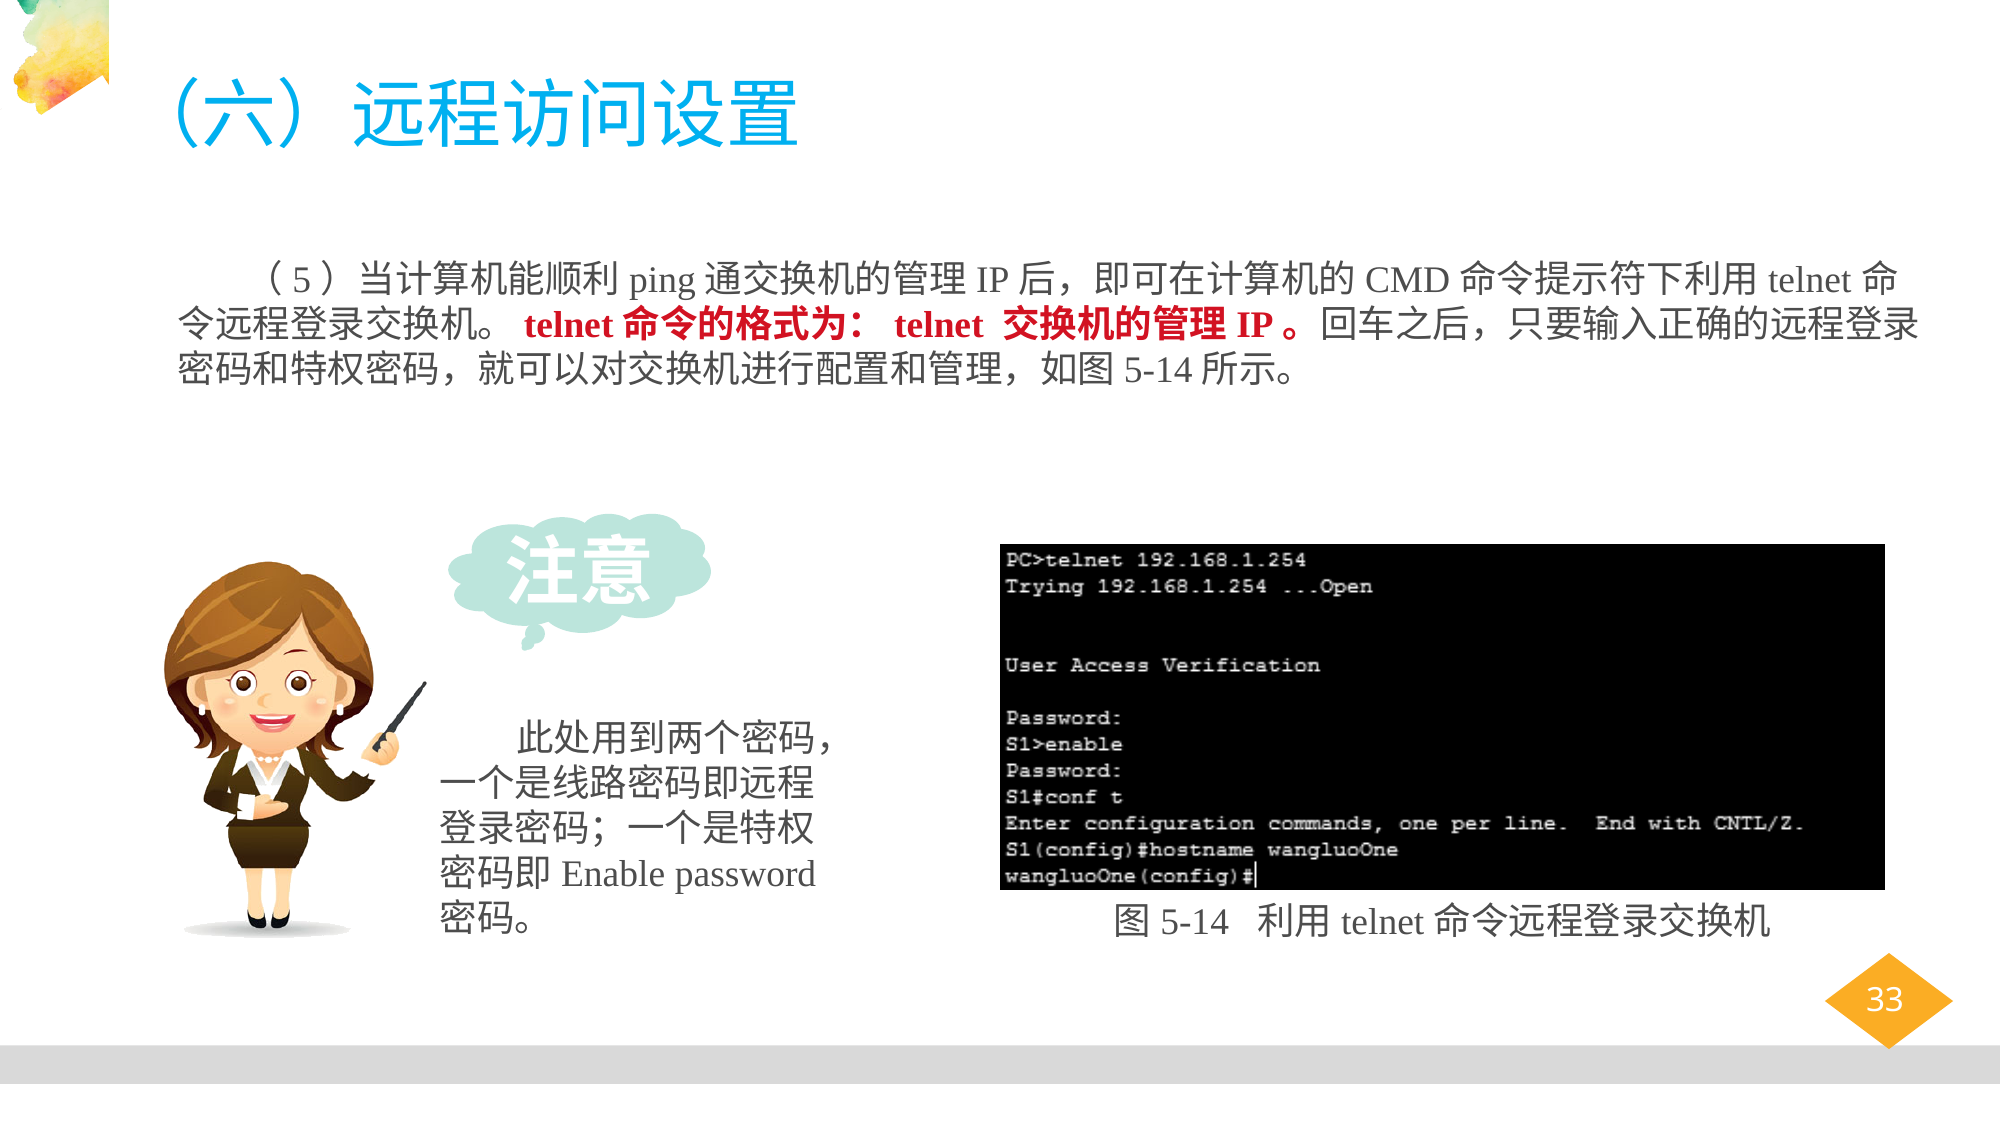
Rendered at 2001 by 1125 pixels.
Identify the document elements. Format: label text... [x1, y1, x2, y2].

text_box 此处用到两个密码，一个是线路密码即远程登录密码；一个是特权密码即Enable password密码。 [711, 706, 855, 947]
text_box （六）远程访问设置 [111, 31, 885, 203]
picture [0, 0, 109, 142]
text_box （5）当计算机能顺利ping通交换机的管理IP后，即可在计算机的CMD命令提示符下利用telnet命令远程登录交换机。telnet命令的格式为：telnet 交换机的管理IP。回车之后，只要输入正确的远程登录密码和特权密码，就可以对交换机进行配置和管理，如图5-14所示。 [162, 247, 1947, 397]
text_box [1000, 544, 1885, 950]
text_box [146, 513, 711, 950]
